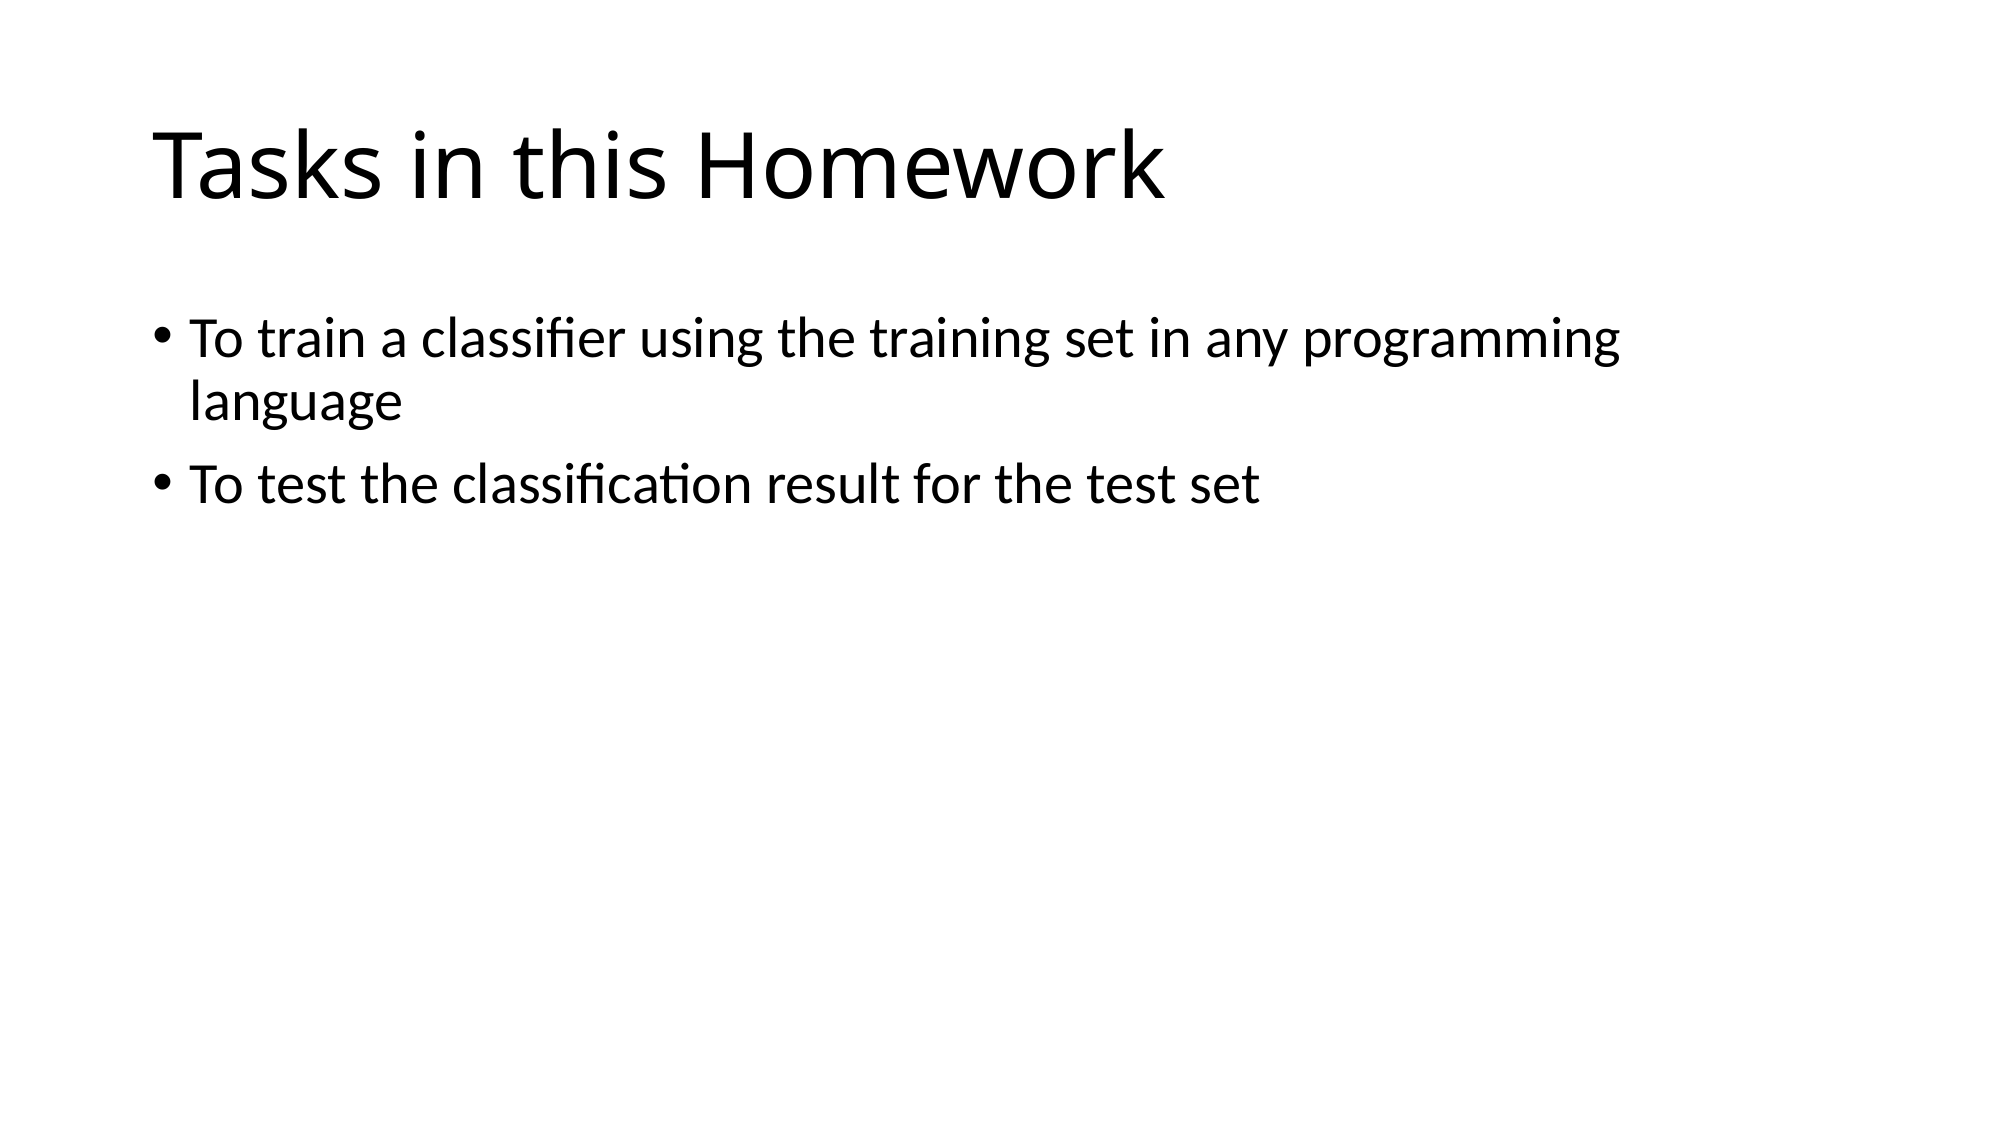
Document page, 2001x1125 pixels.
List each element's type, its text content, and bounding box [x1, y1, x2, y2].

title Tasks in this Homework [137, 59, 1863, 278]
list To train a classifier using the training set in any programming language To test the classification result for the test set [137, 299, 1863, 1014]
